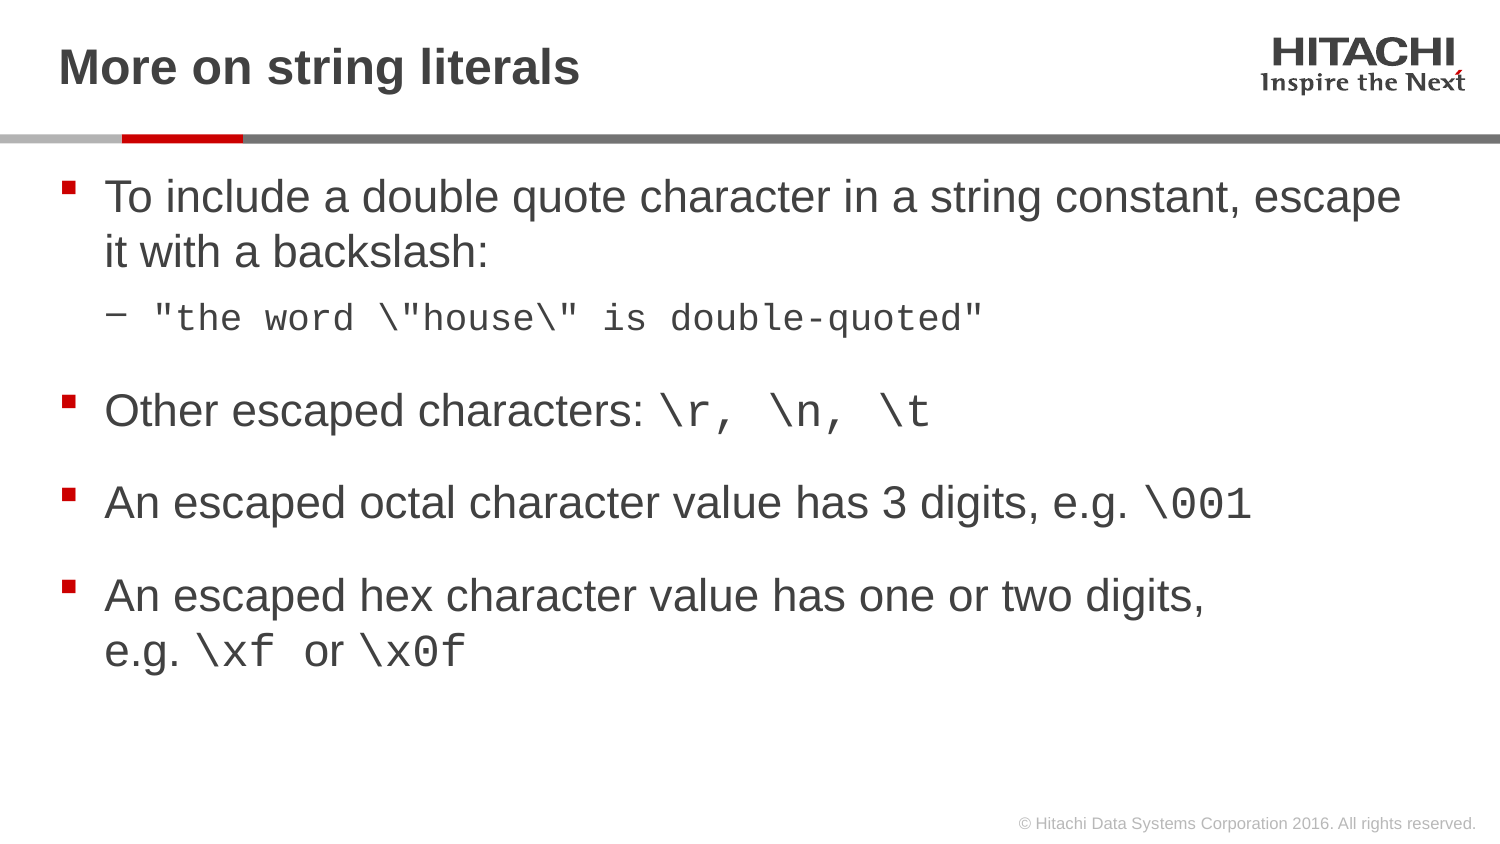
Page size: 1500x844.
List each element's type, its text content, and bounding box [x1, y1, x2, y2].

title More on string literals [43, 8, 1200, 129]
list To include a double quote character in a string constant, escape it with a backslash: "the word \"house\" is double-quoted" Other escaped characters: \r, \n, \t An escaped octal character value has 3 digits, e.g. \001 An escaped hex character value has one or two digits, e.g. \xf or \x0f [43, 158, 1452, 690]
